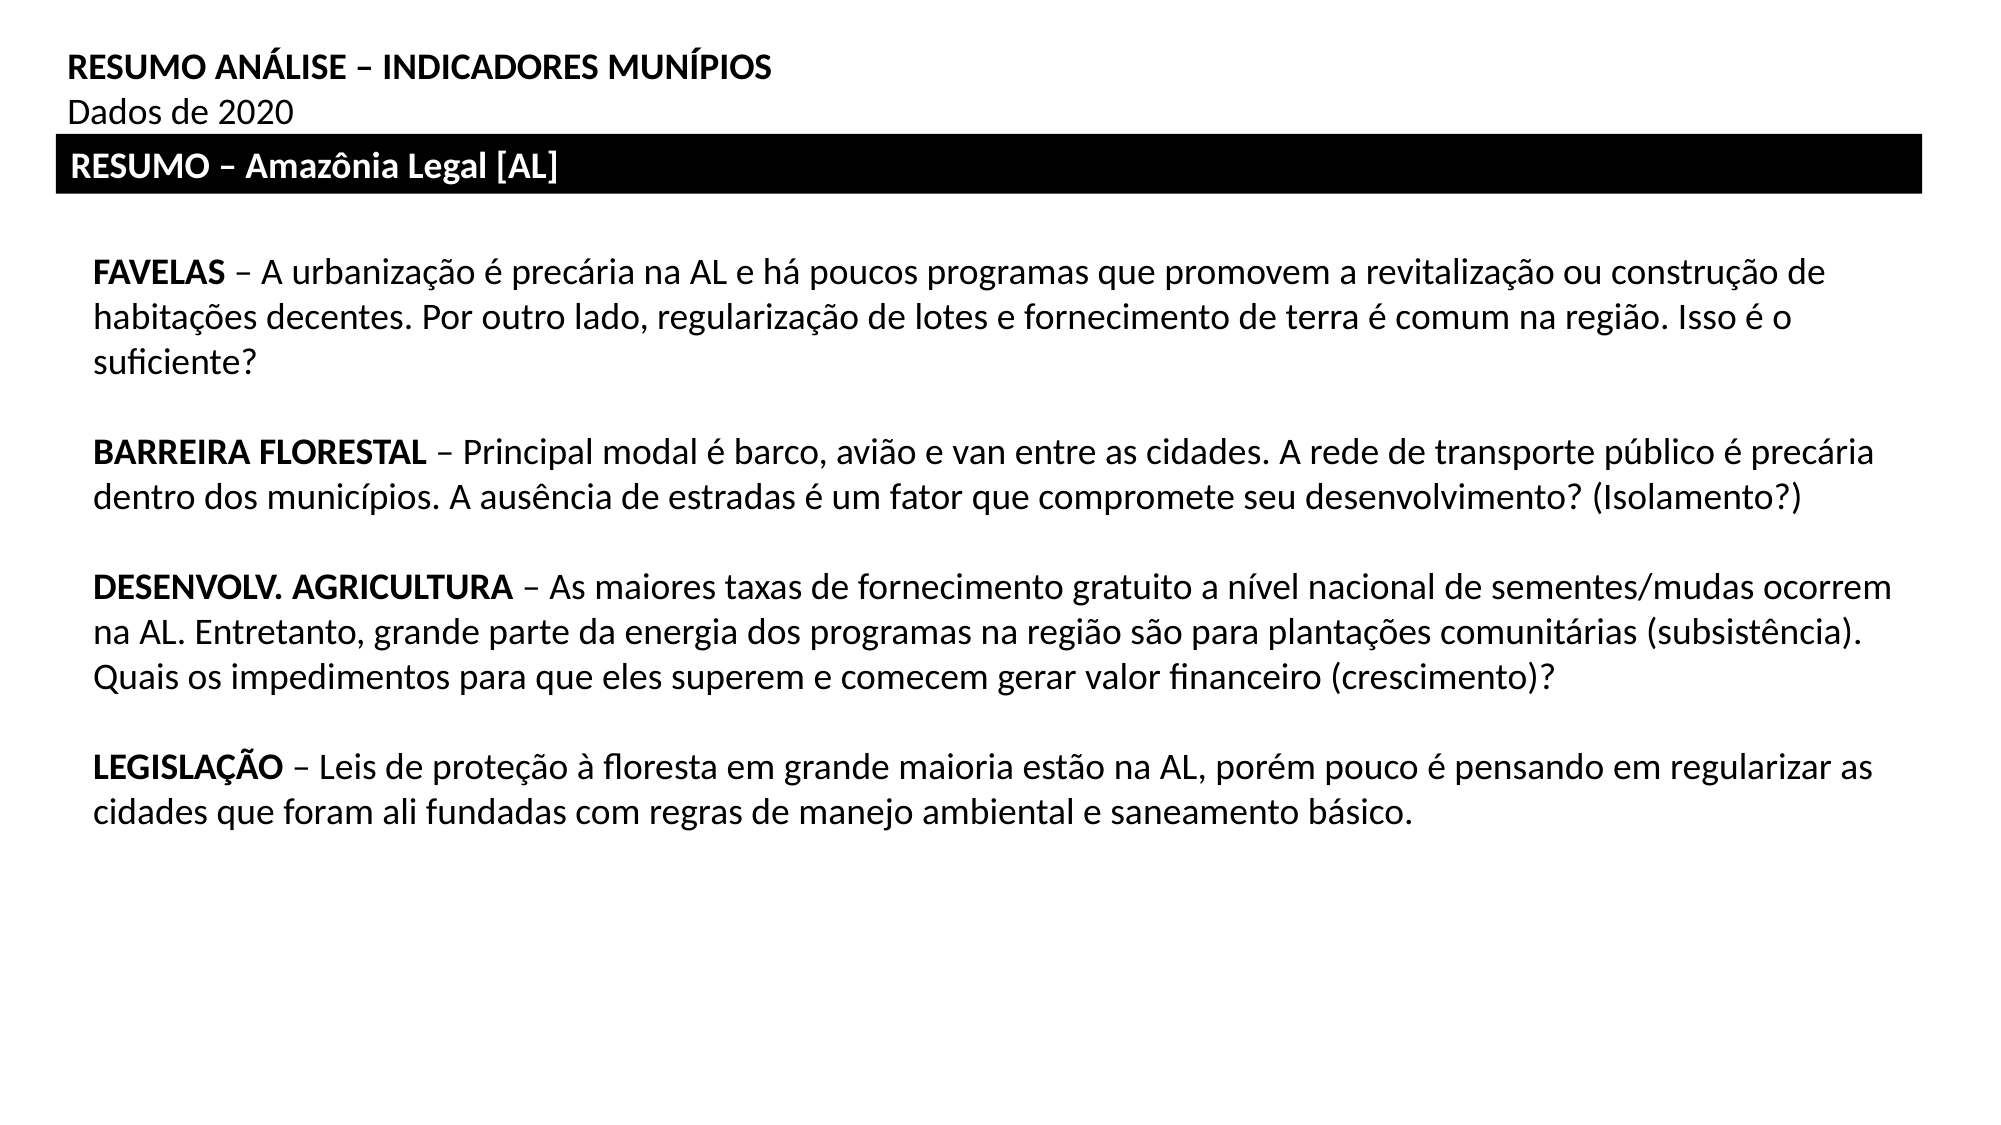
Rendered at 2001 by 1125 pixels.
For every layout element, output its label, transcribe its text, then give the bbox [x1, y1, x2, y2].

text_box RESUMO ANÁLISE – INDICADORES MUNÍPIOS Dados de 2020 [52, 34, 788, 140]
text_box FAVELAS – A urbanização é precária na AL e há poucos programas que promovem a revitalização ou construção de habitações decentes. Por outro lado, regularização de lotes e fornecimento de terra é comum na região. Isso é o suficiente? BARREIRA FLORESTAL – Principal modal é barco, avião e van entre as cidades. A rede de transporte público é precária dentro dos municípios. A ausência de estradas é um fator que compromete seu desenvolvimento? (Isolamento?) DESENVOLV. AGRICULTURA – As maiores taxas de fornecimento gratuito a nível nacional de sementes/mudas ocorrem na AL. Entretanto, grande parte da energia dos programas na região são para plantações comunitárias (subsistência). Quais os impedimentos para que eles superem e comecem gerar valor financeiro (crescimento)? LEGISLAÇÃO – Leis de proteção à floresta em grande maioria estão na AL, porém pouco é pensando em regularizar as cidades que foram ali fundadas com regras de manejo ambiental e saneamento básico. [78, 239, 1945, 1065]
text_box RESUMO – Amazônia Legal [AL] [55, 133, 1923, 194]
